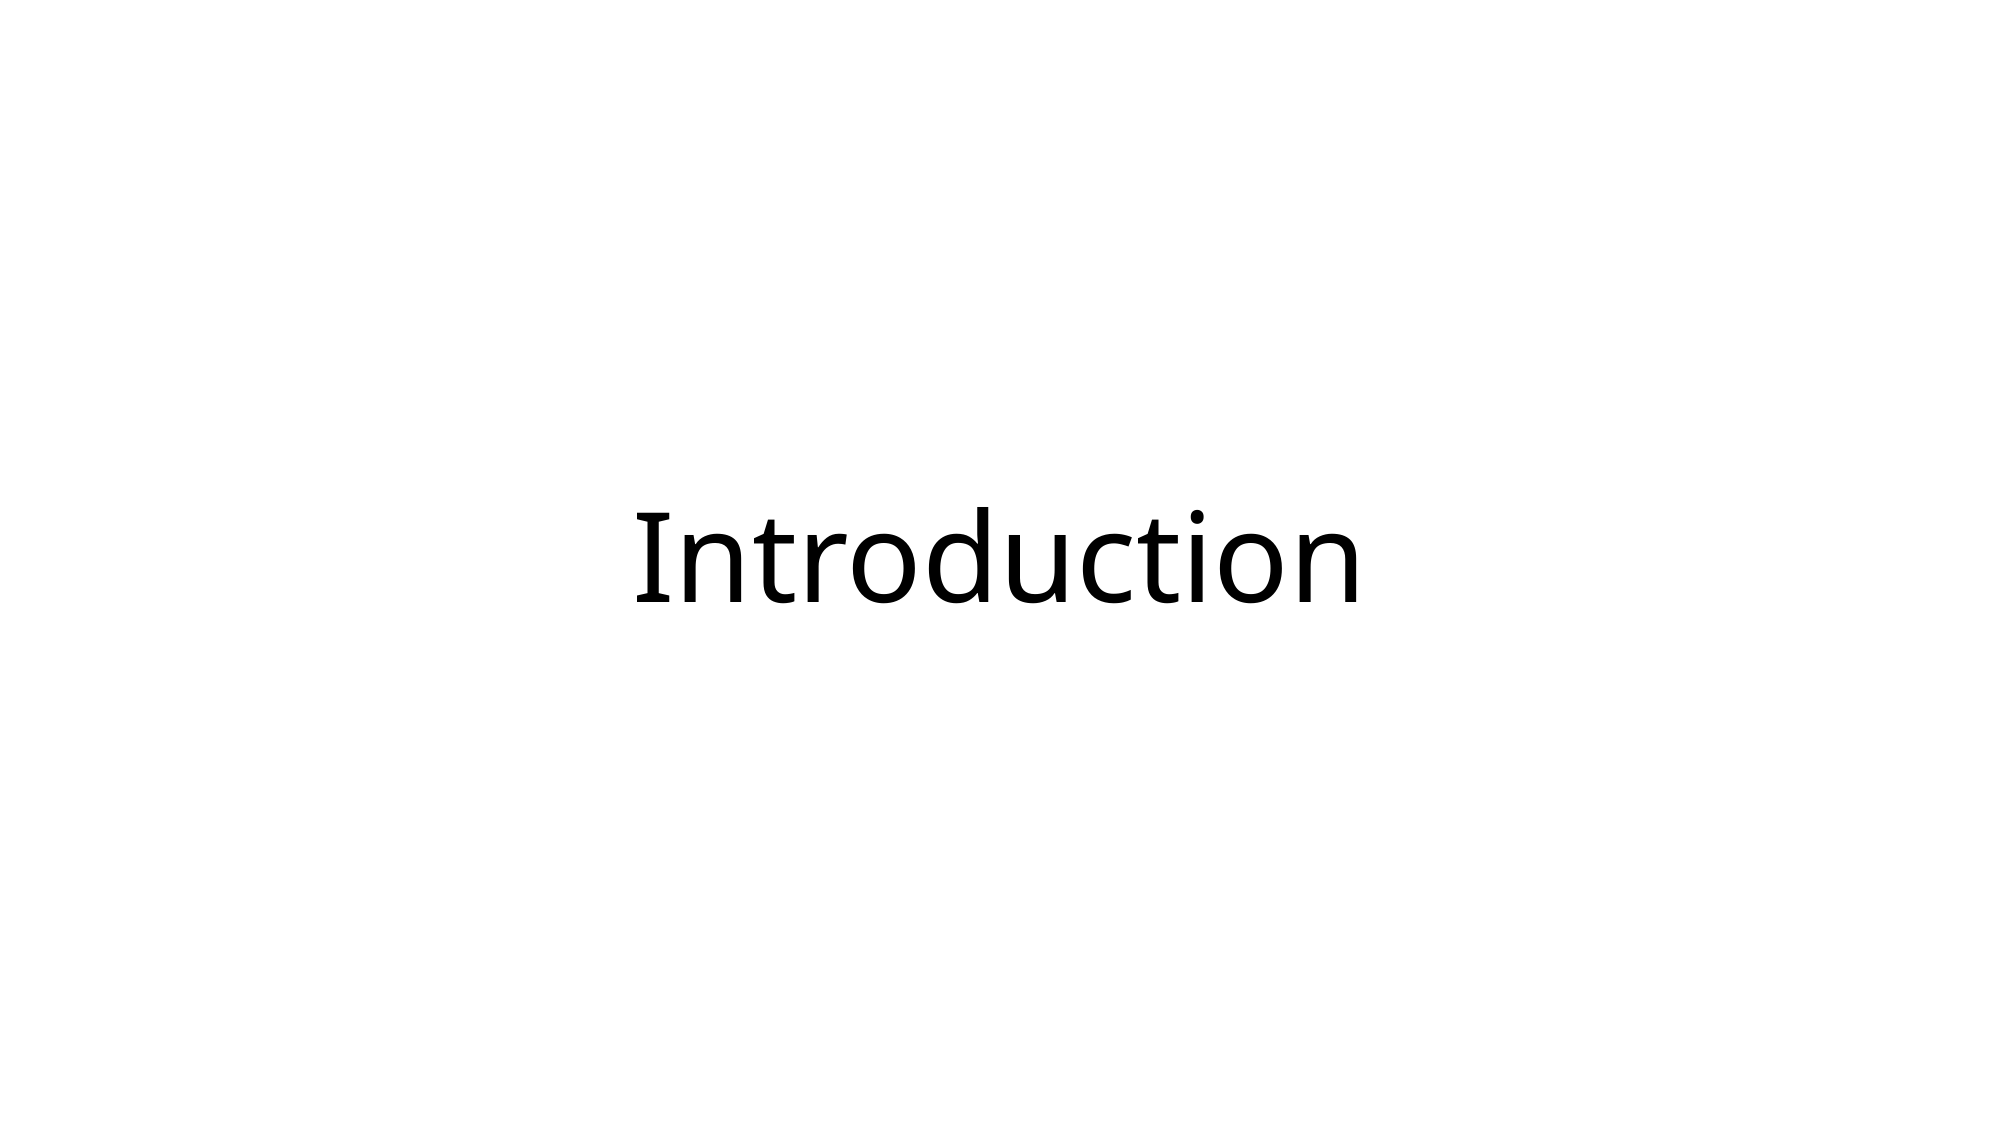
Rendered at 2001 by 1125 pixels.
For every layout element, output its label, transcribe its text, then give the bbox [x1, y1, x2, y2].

title Introduction [0, 0, 2000, 1125]
